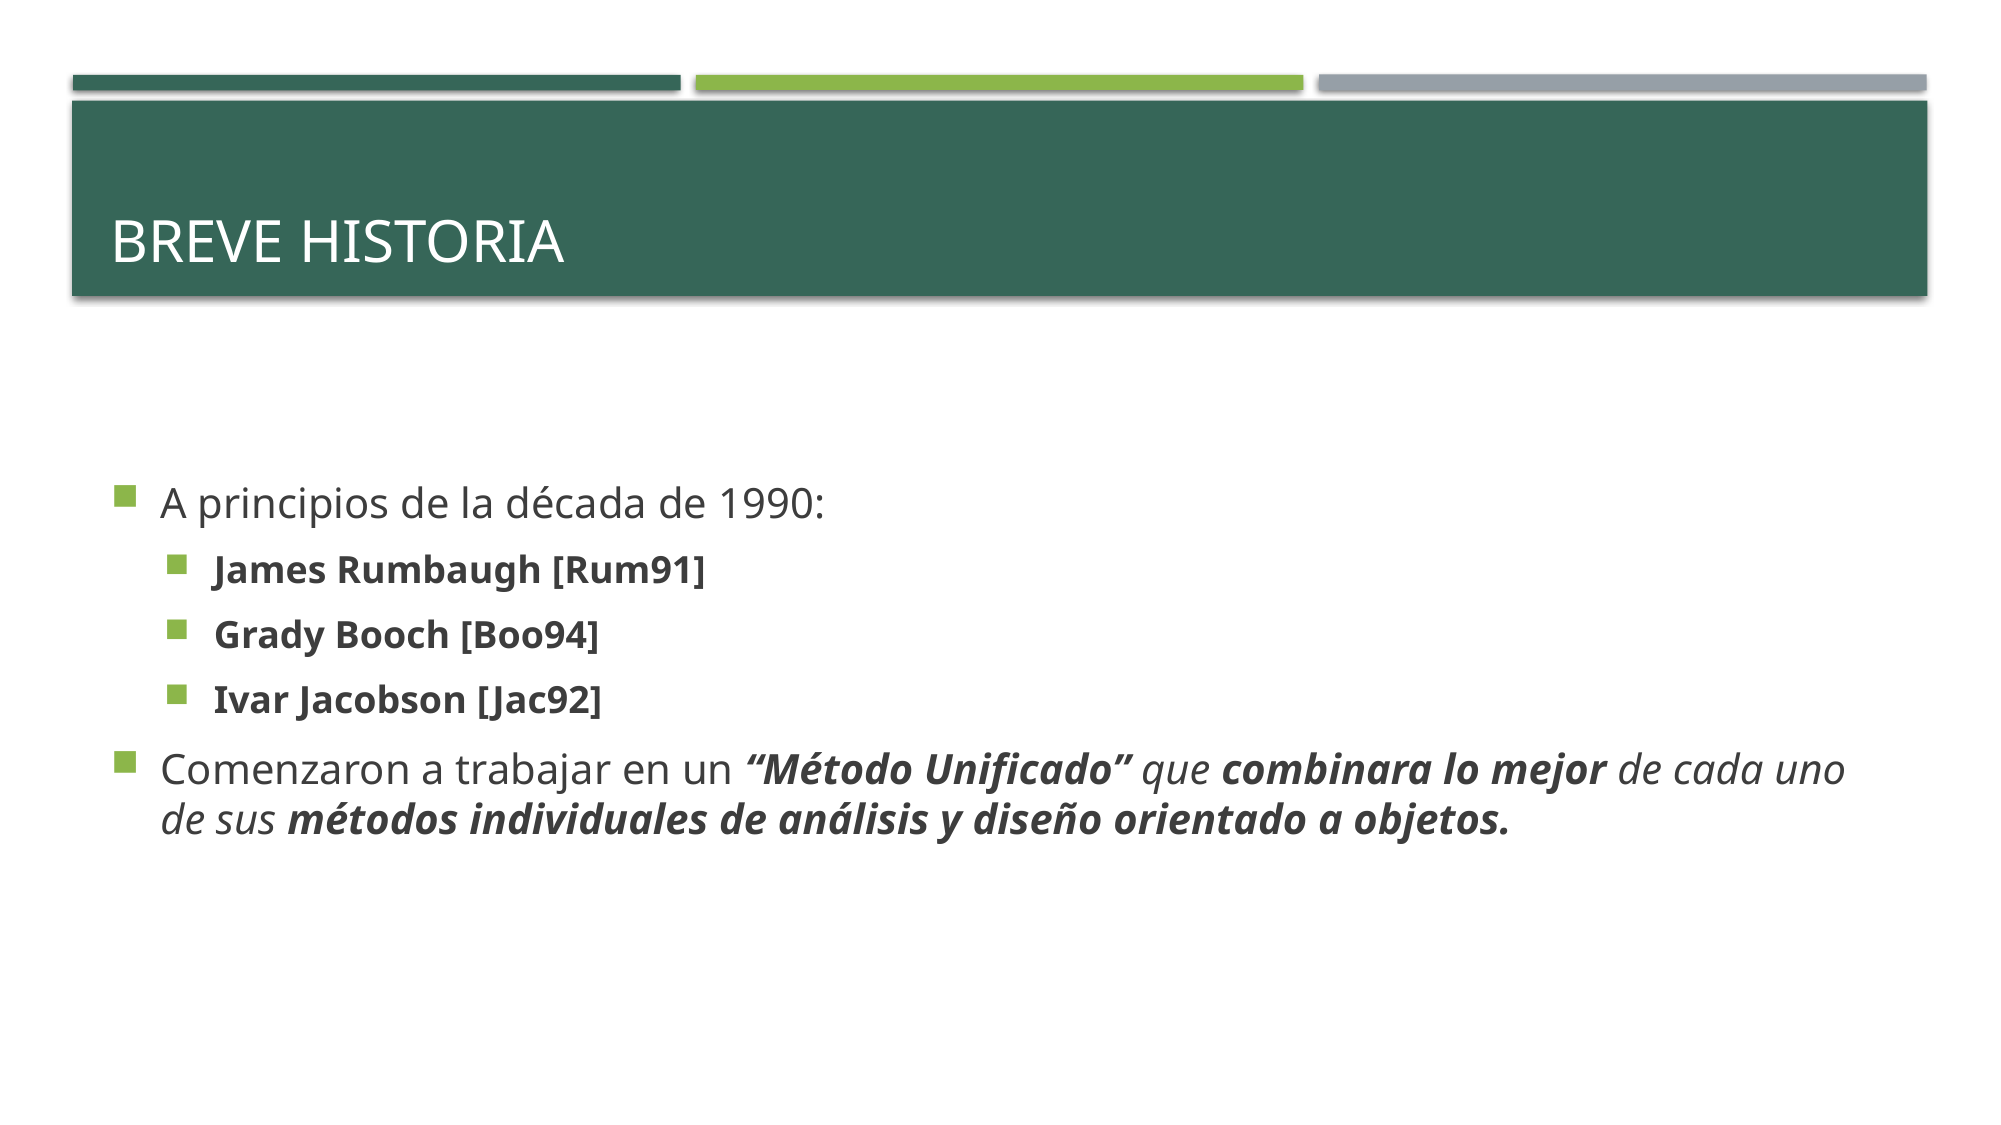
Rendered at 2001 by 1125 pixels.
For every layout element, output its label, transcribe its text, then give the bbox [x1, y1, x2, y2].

title Breve historia [95, 115, 1905, 282]
list A principios de la década de 1990: James Rumbaugh [Rum91] Grady Booch [Boo94] Ivar Jacobson [Jac92] Comenzaron a trabajar en un “Método Unificado” que combinara lo mejor de cada uno de sus métodos individuales de análisis y diseño orientado a objetos. [95, 357, 1905, 962]
